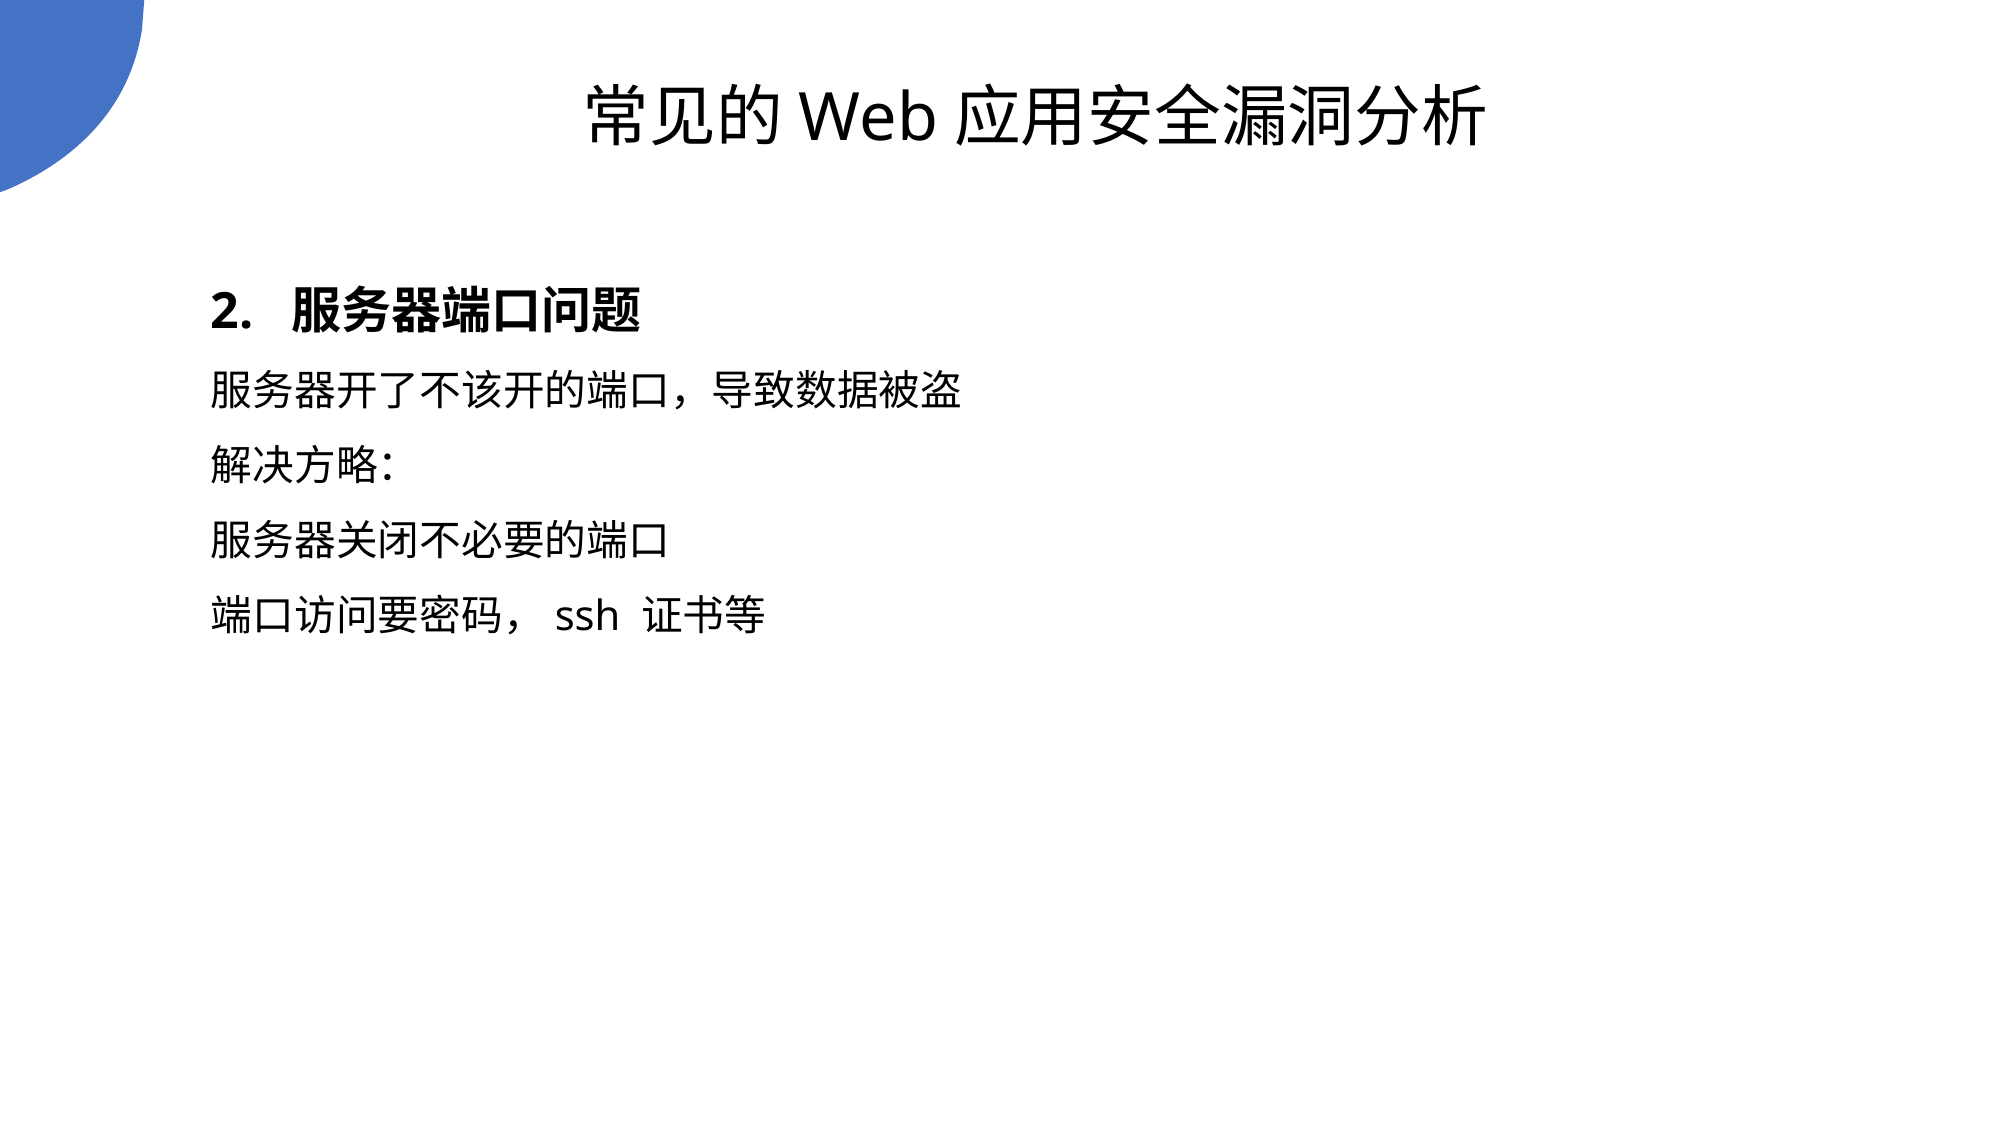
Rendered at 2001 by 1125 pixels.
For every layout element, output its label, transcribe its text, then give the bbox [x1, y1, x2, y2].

text_box 常见的Web应用安全漏洞分析 [567, 75, 1510, 163]
text_box 2. 服务器端口问题 服务器开了不该开的端口，导致数据被盗 解决方略： 服务器关闭不必要的端口 端口访问要密码，ssh 证书等 [196, 241, 1783, 647]
